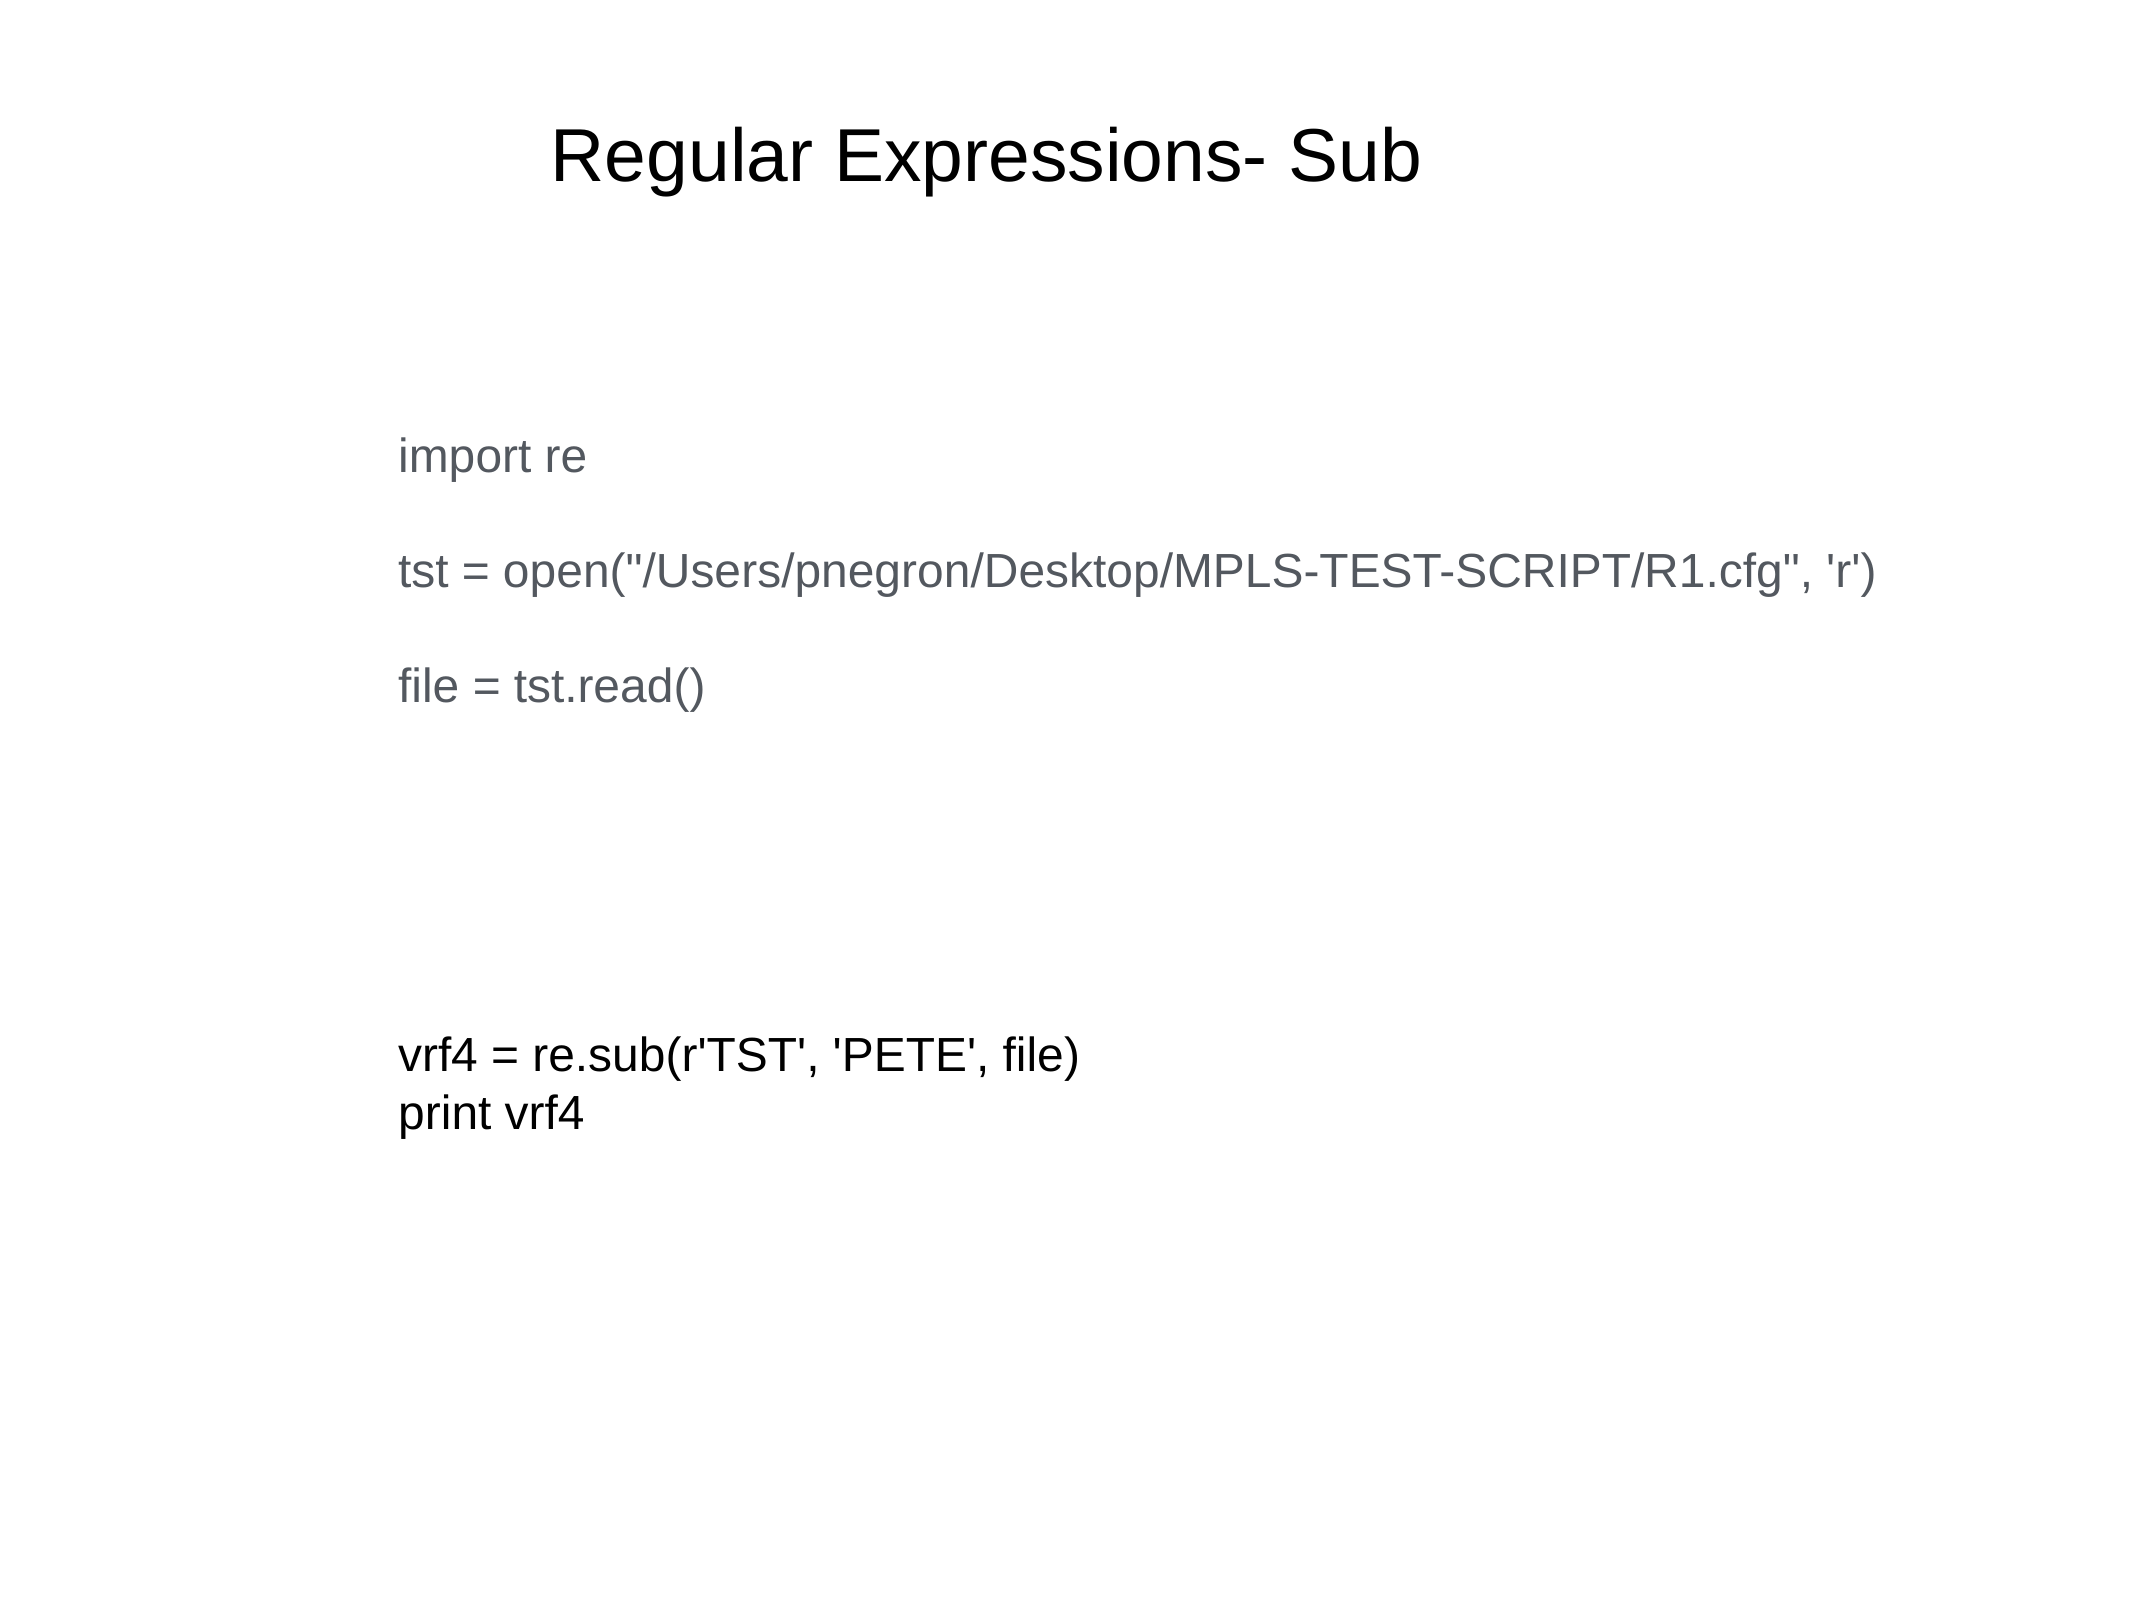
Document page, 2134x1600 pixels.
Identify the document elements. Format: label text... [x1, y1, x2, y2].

text_box vrf4 = re.sub(r'TST', 'PETE', file) print vrf4 [389, 1015, 1744, 1147]
text_box Regular Expressions- Sub [542, 97, 1431, 205]
text_box import re tst = open("/Users/pnegron/Desktop/MPLS-TEST-SCRIPT/R1.cfg", 'r') file = tst.read() [389, 358, 1974, 721]
